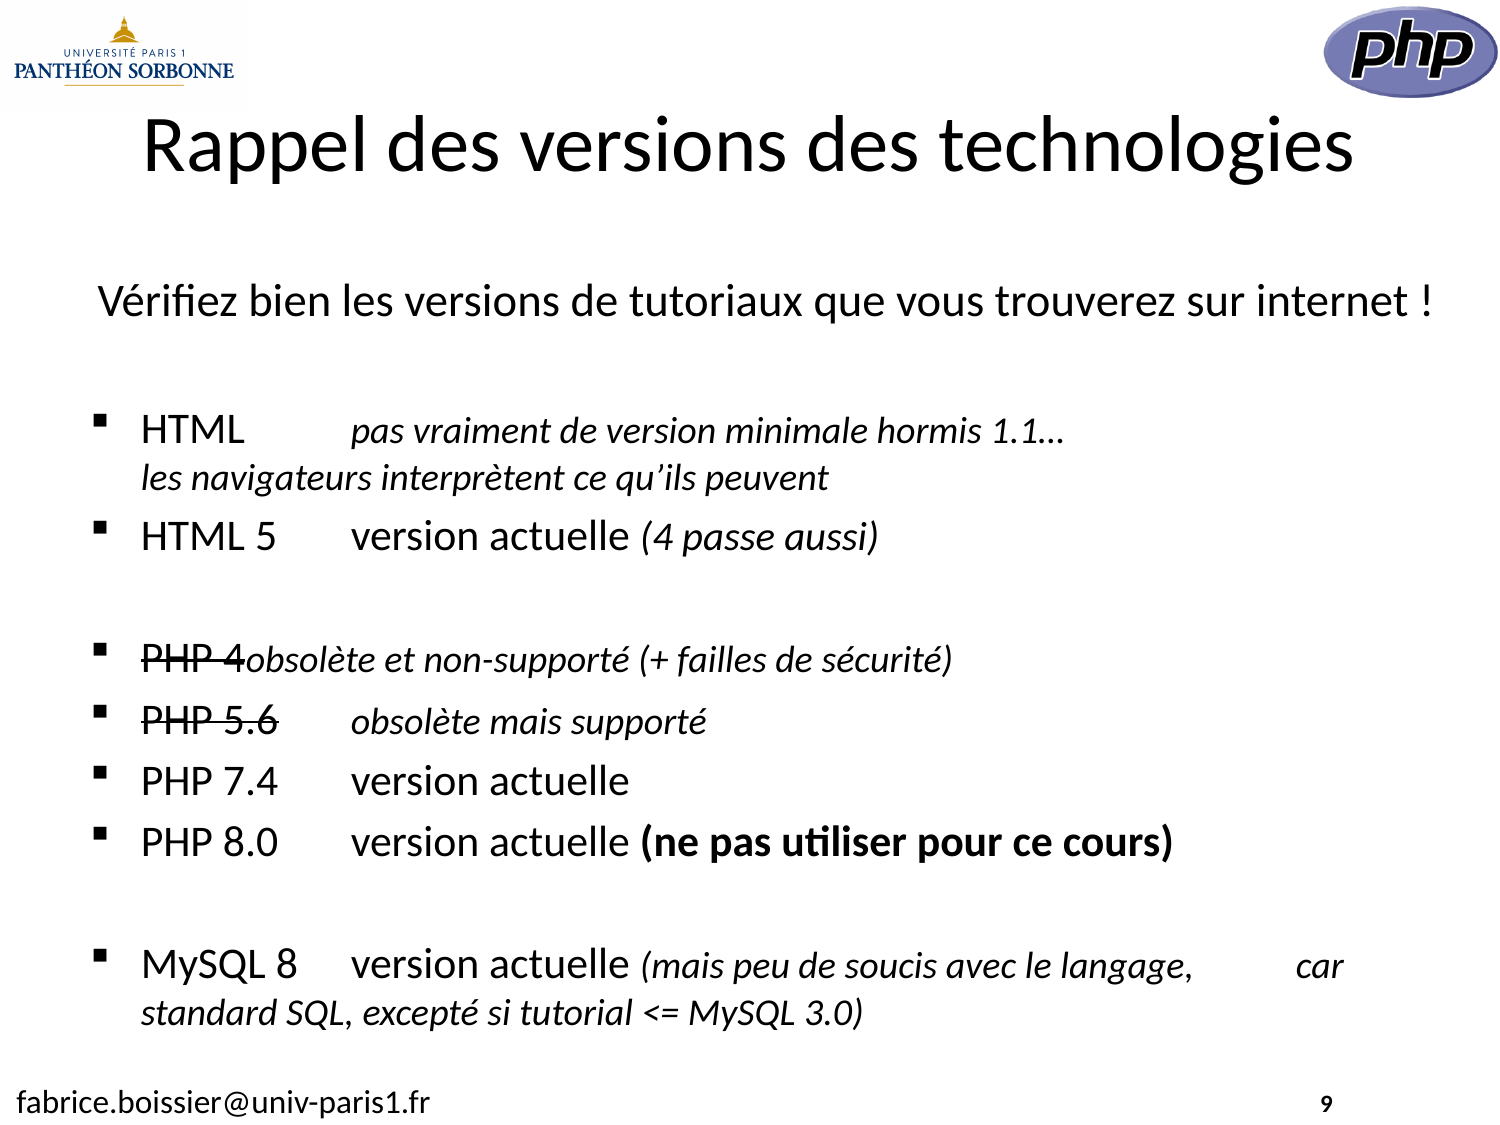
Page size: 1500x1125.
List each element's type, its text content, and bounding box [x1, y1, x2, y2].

picture [0, 2, 248, 114]
title Rappel des versions des technologies [75, 45, 1425, 233]
picture [1321, 0, 1500, 119]
list Vérifiez bien les versions de tutoriaux que vous trouverez sur internet ! HTML pas vraiment de version minimale hormis 1.1… les navigateurs interprètent ce qu’ils peuvent HTML 5 version actuelle (4 passe aussi) PHP 4 obsolète et non-supporté (+ failles de sécurité) PHP 5.6 obsolète mais supporté PHP 7.4 version actuelle PHP 8.0 version actuelle (ne pas utiliser pour ce cours) MySQL 8 version actuelle (mais peu de soucis avec le langage, car standard SQL, excepté si tutorial <= MySQL 3.0) [75, 262, 1459, 1071]
slide_number 9 [1151, 1072, 1500, 1125]
